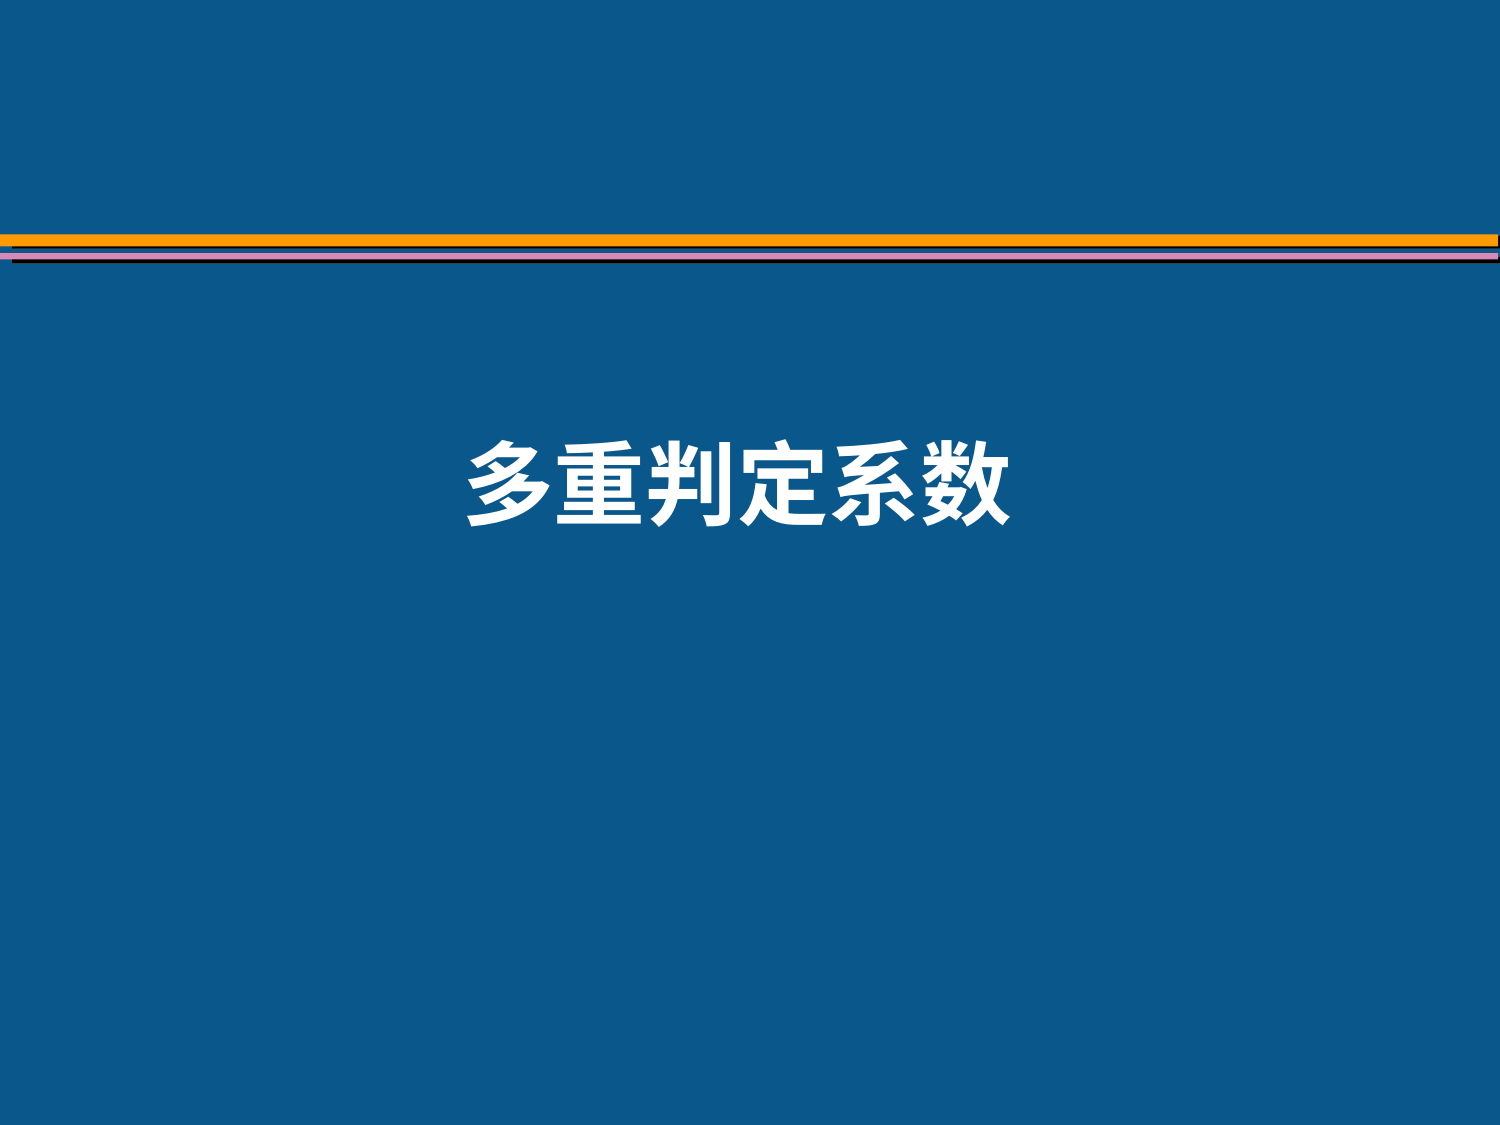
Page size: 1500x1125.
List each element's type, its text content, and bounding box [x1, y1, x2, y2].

title 多重判定系数 [99, 375, 1375, 600]
